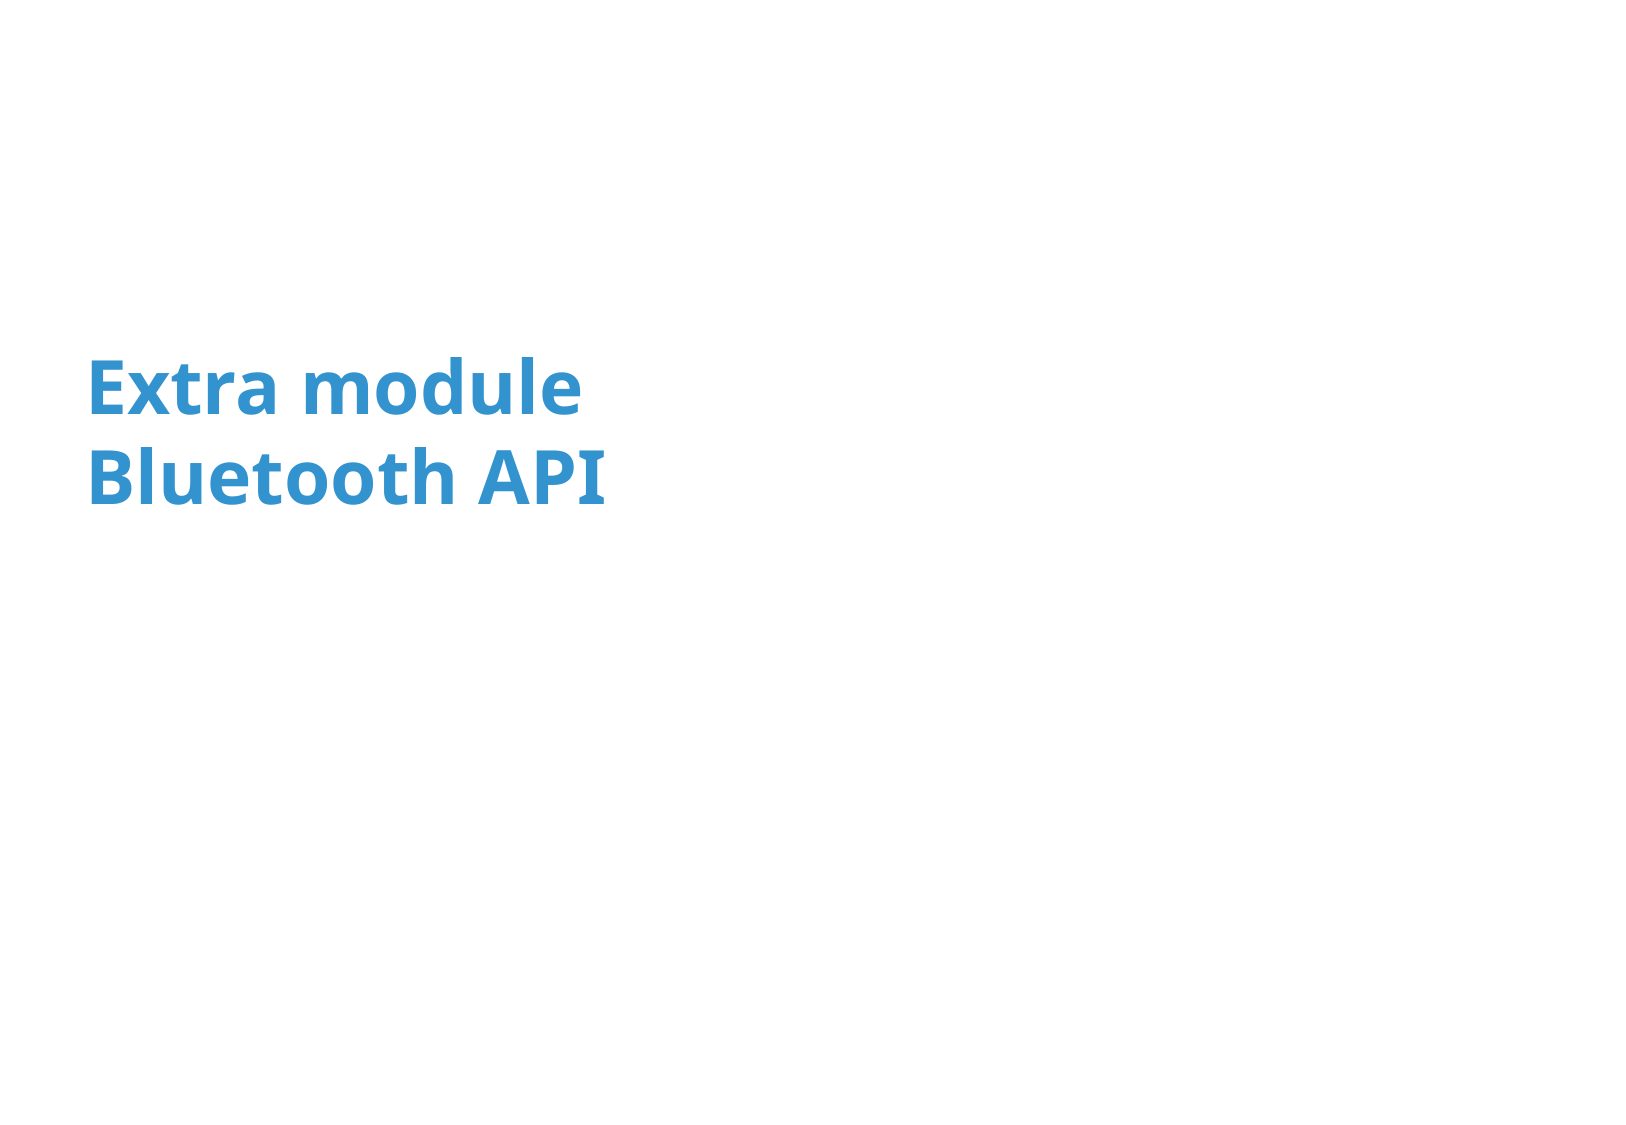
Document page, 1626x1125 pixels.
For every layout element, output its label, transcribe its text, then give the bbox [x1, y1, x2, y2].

title Extra module Bluetooth API [70, 314, 1556, 528]
